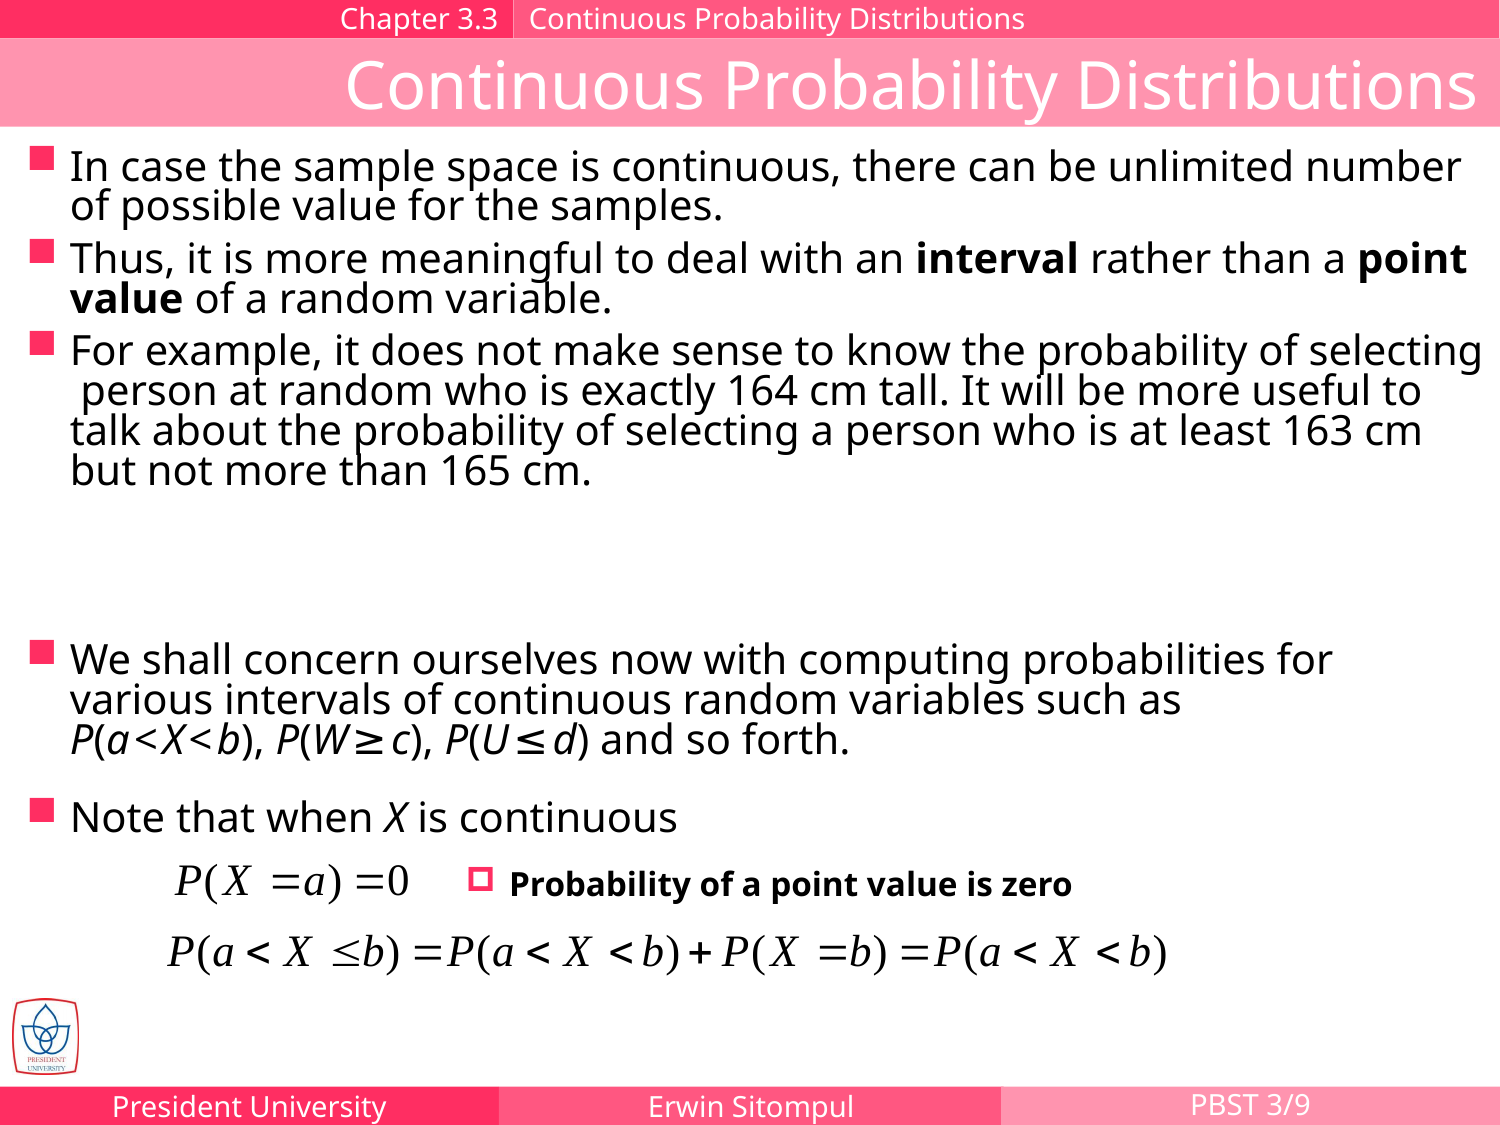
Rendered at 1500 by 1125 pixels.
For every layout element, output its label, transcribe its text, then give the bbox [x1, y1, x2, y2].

text_box Probability of a point value is zero [451, 863, 1278, 901]
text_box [159, 925, 1176, 986]
text_box Continuous Probability Distributions [0, 45, 1496, 120]
text_box Chapter 3.3 [0, 2, 514, 41]
text_box In case the sample space is continuous, there can be unlimited number of possible value for the samples. Thus, it is more meaningful to deal with an interval rather than a point value of a random variable. For example, it does not make sense to know the probability of selecting person at random who is exactly 164 cm tall. It will be more useful to talk about the probability of selecting a person who is at least 163 cm but not more than 165 cm. [11, 141, 1500, 505]
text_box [166, 853, 419, 915]
picture [12, 998, 79, 1075]
text_box Continuous Probability Distributions [514, 2, 1500, 41]
text_box We shall concern ourselves now with computing probabilities for various intervals of continuous random variables such as P(a < X < b), P(W ≥ c), P(U ≤ d) and so forth. Note that when X is continuous [11, 635, 1500, 840]
